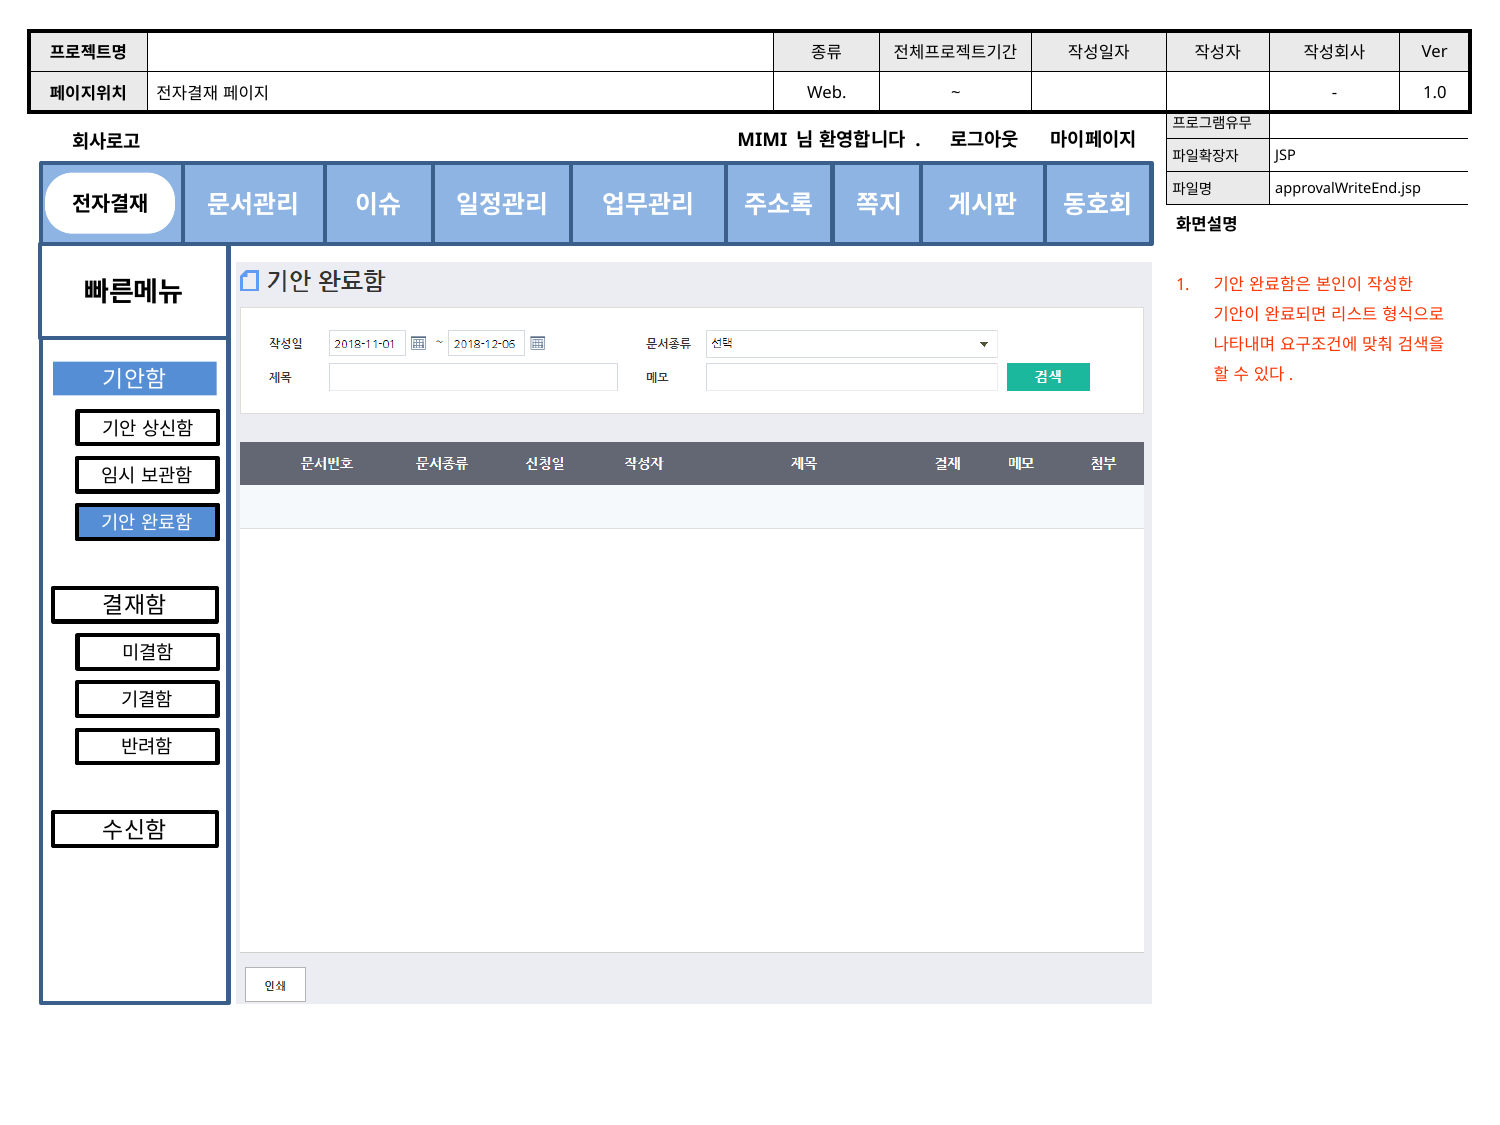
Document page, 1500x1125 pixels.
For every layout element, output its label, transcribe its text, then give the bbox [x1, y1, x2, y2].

table_header 종류 [774, 33, 879, 71]
table_header [1270, 114, 1468, 138]
table_cell 파일명 [1167, 172, 1269, 204]
text_box 결재함 [51, 586, 219, 624]
table_cell 파일확장자 [1167, 139, 1269, 171]
table_cell approvalWriteEnd.jsp [1270, 172, 1468, 204]
table_cell ~ [880, 72, 1031, 110]
picture [235, 261, 1152, 1004]
text_box 기결함 [75, 680, 220, 718]
table_cell 페이지위치 [31, 72, 147, 110]
text_box 빠른메뉴 [38, 252, 230, 340]
table_cell 전자결재 페이지 [148, 72, 773, 110]
text_box MIMI 님 환영합니다 . 로그아웃 마이페이지 [642, 126, 1154, 151]
table_cell 1.0 [1400, 72, 1468, 110]
text_box 기안함 [51, 360, 219, 397]
table_header 작성일자 [1032, 33, 1166, 71]
table_cell JSP [1270, 139, 1468, 171]
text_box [40, 162, 1152, 245]
table_header [148, 33, 773, 71]
table_cell Web. [774, 72, 879, 110]
table_header Ver [1400, 33, 1468, 71]
text_box [39, 340, 230, 1005]
text_box 회사로고 [44, 122, 158, 160]
table_header 작성자 [1167, 33, 1269, 71]
text_box 기안 완료함 [75, 503, 220, 541]
text_box 미결함 [75, 633, 220, 671]
table_header 작성회사 [1270, 33, 1399, 71]
table_header 프로그램유무 [1167, 114, 1269, 138]
text_box 반려함 [75, 728, 220, 765]
table_header 전체프로젝트기간 [880, 33, 1031, 71]
table_cell - [1270, 72, 1399, 110]
text_box 수신함 [51, 810, 219, 848]
text_box 화면설명 기안 완료함은 본인이 작성한 기안이 완료되면 리스트 형식으로 나타내며 요구조건에 맞춰 검색을 할 수 있다. [1167, 196, 1471, 1094]
table_cell [1167, 72, 1269, 110]
table_header 프로젝트명 [31, 33, 147, 71]
text_box 기안 상신함 [75, 409, 220, 446]
text_box 임시 보관함 [75, 456, 220, 494]
table_cell [1032, 72, 1166, 110]
